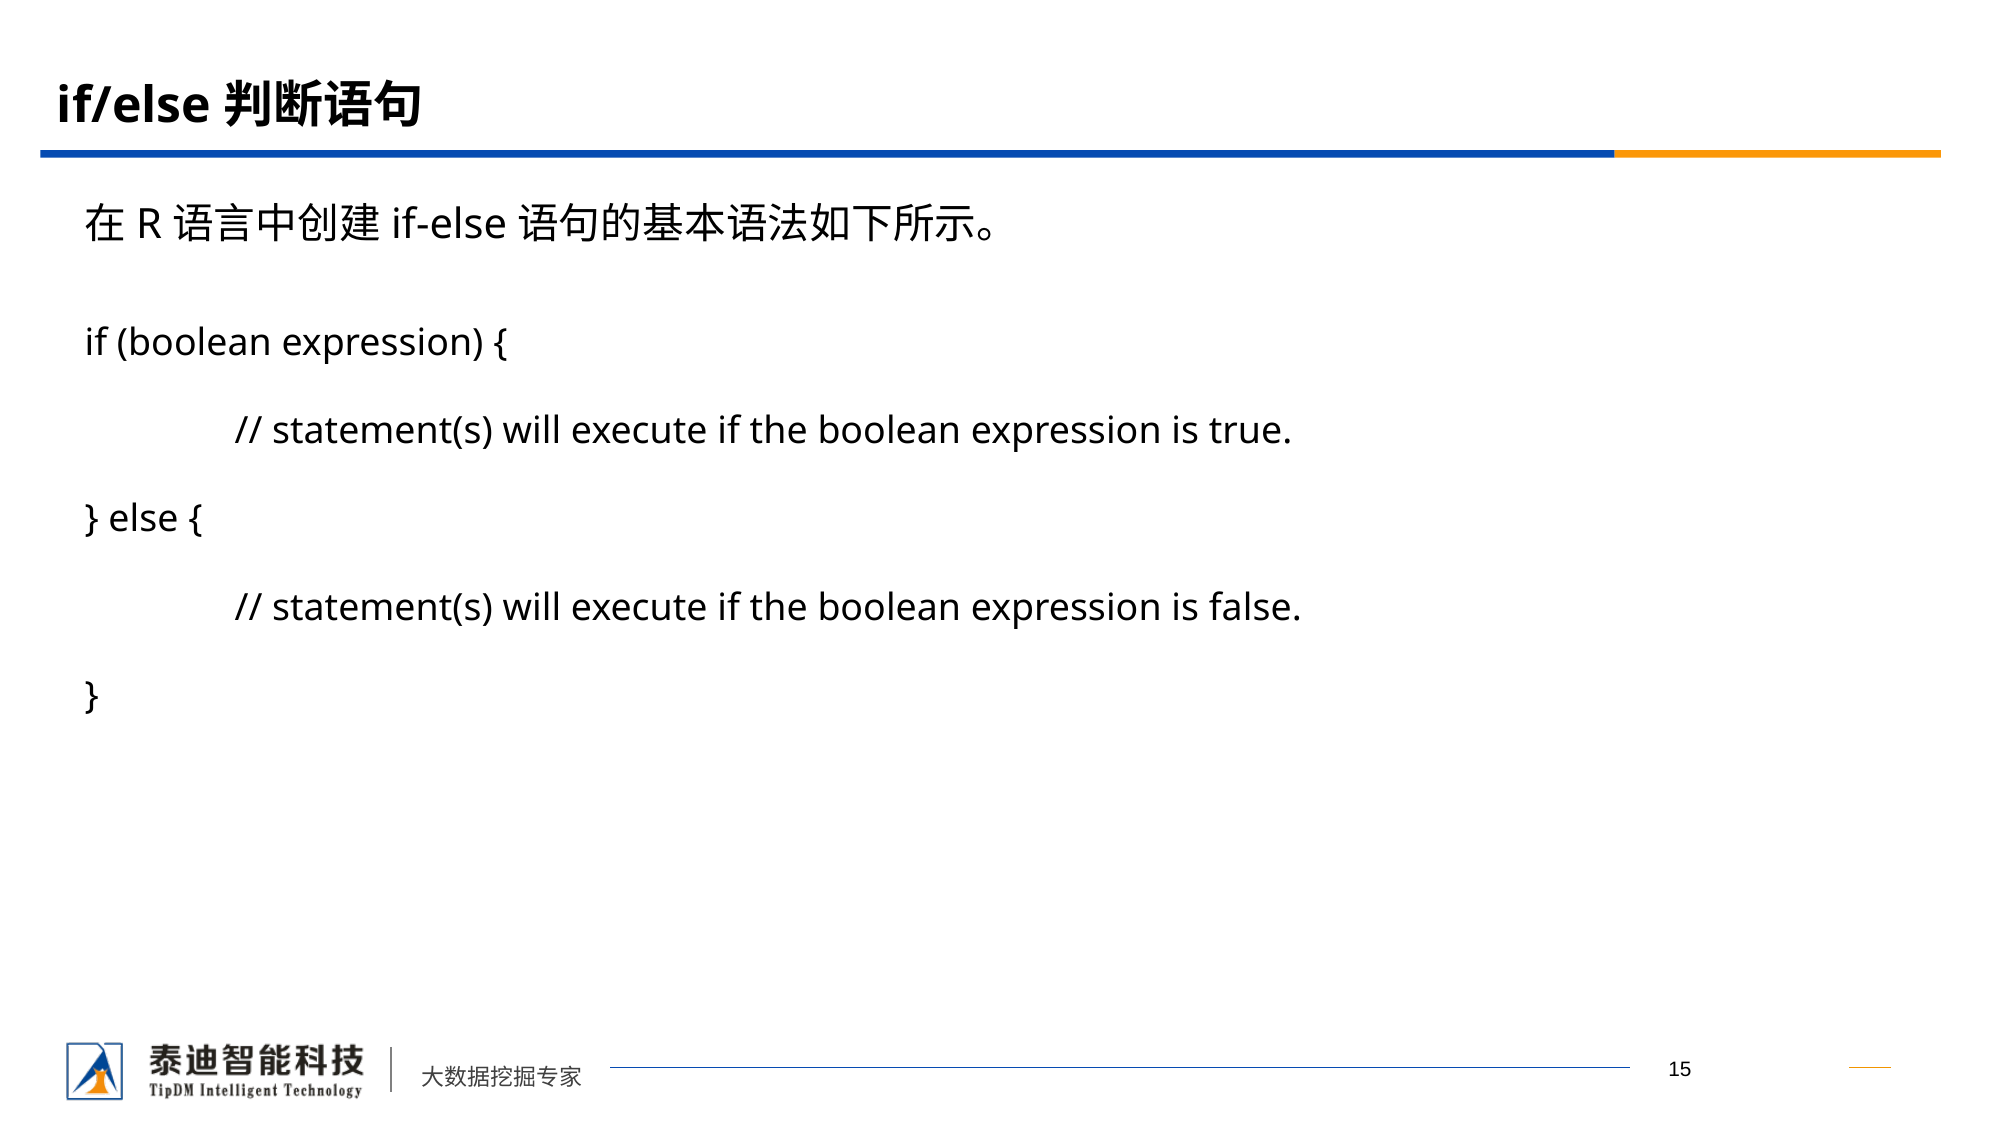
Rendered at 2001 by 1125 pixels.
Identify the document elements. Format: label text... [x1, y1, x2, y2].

list 在R语言中创建if-else语句的基本语法如下所示。 [69, 186, 1892, 257]
title if/else判断语句 [41, 58, 1842, 146]
picture [62, 1028, 368, 1107]
list if (boolean expression) { // statement(s) will execute if the boolean expression is true. } else { // statement(s) will execute if the boolean expression is false. } [69, 287, 1892, 1005]
